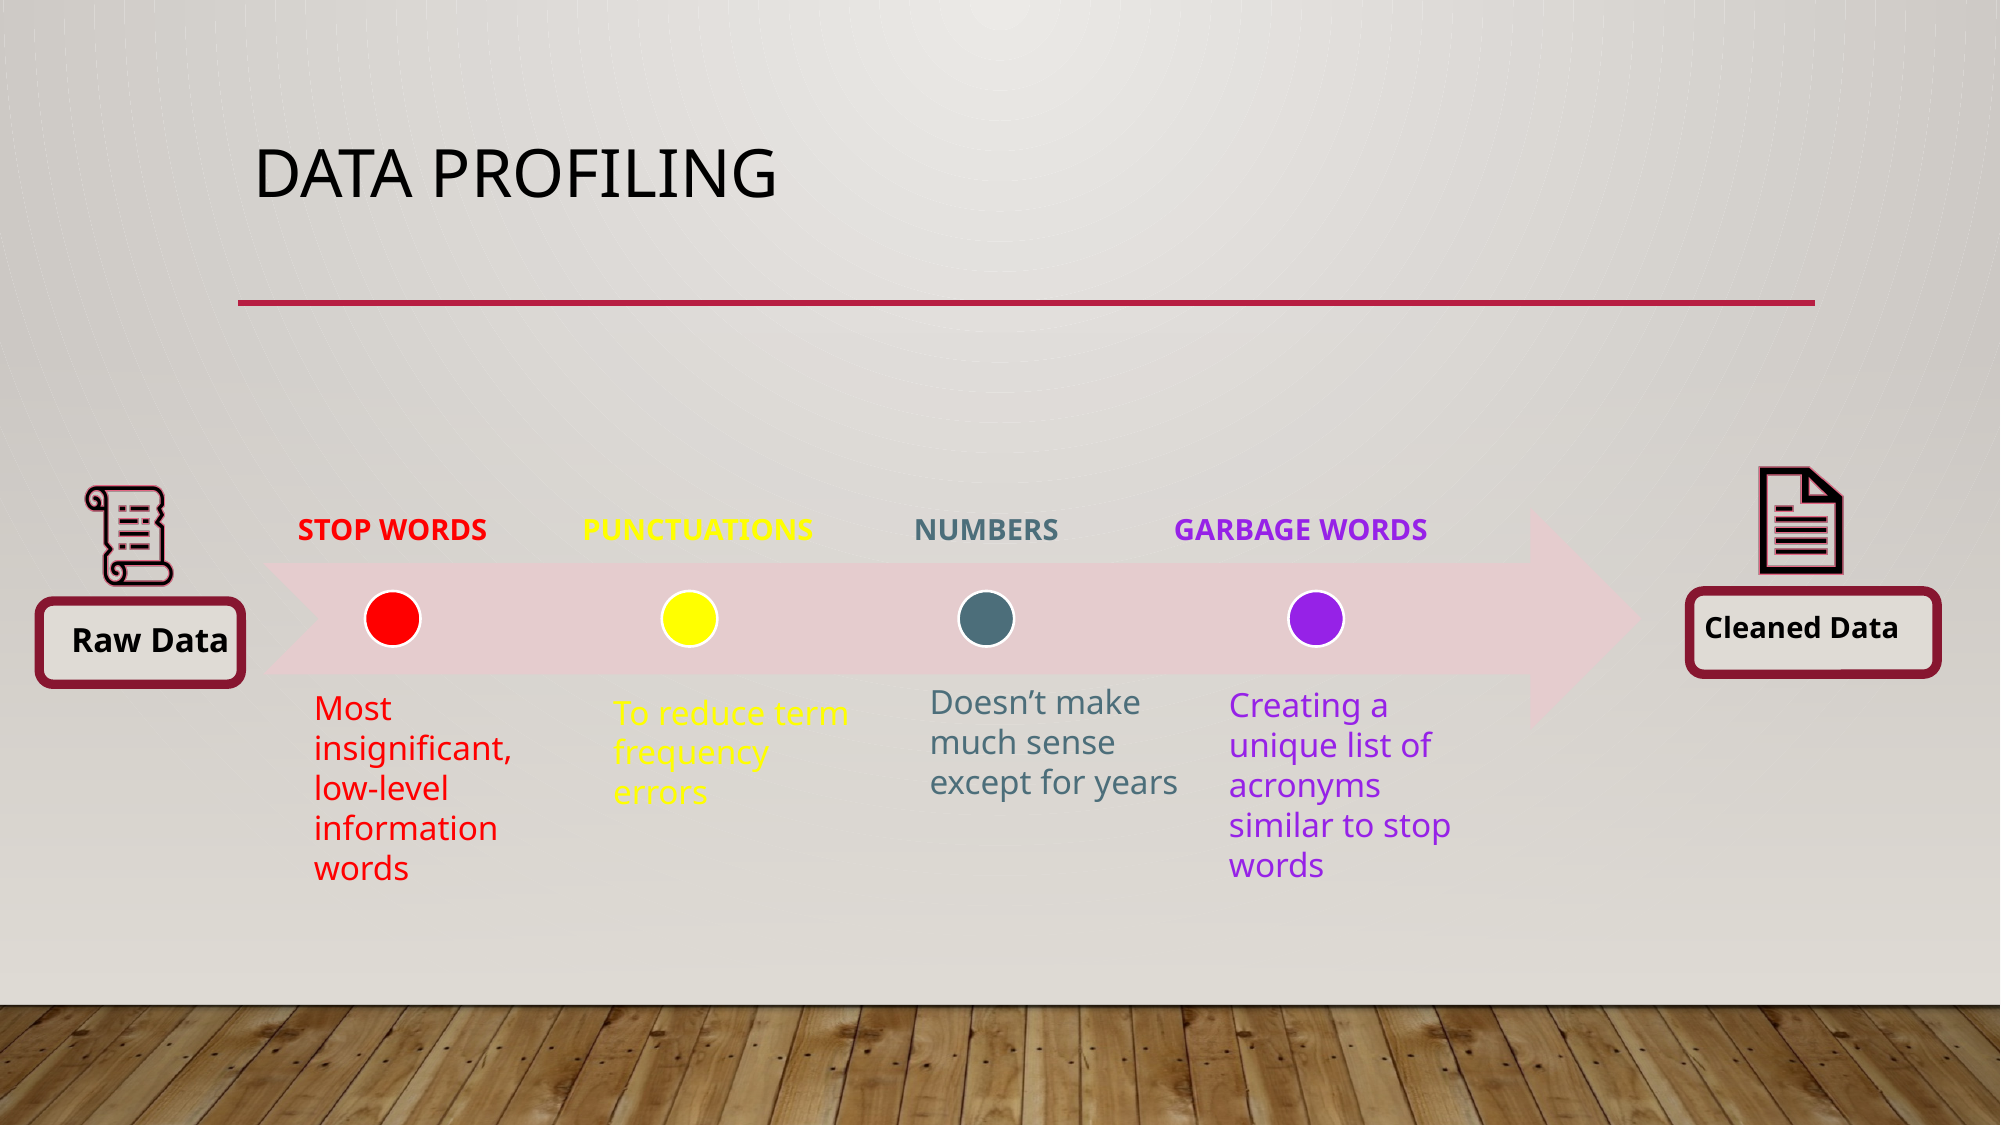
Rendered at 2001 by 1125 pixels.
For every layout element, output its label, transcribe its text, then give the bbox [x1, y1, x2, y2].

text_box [1689, 456, 1938, 675]
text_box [38, 474, 259, 685]
picture [0, 1005, 2000, 1125]
title Data profiling [238, 131, 1814, 305]
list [262, 340, 1642, 897]
